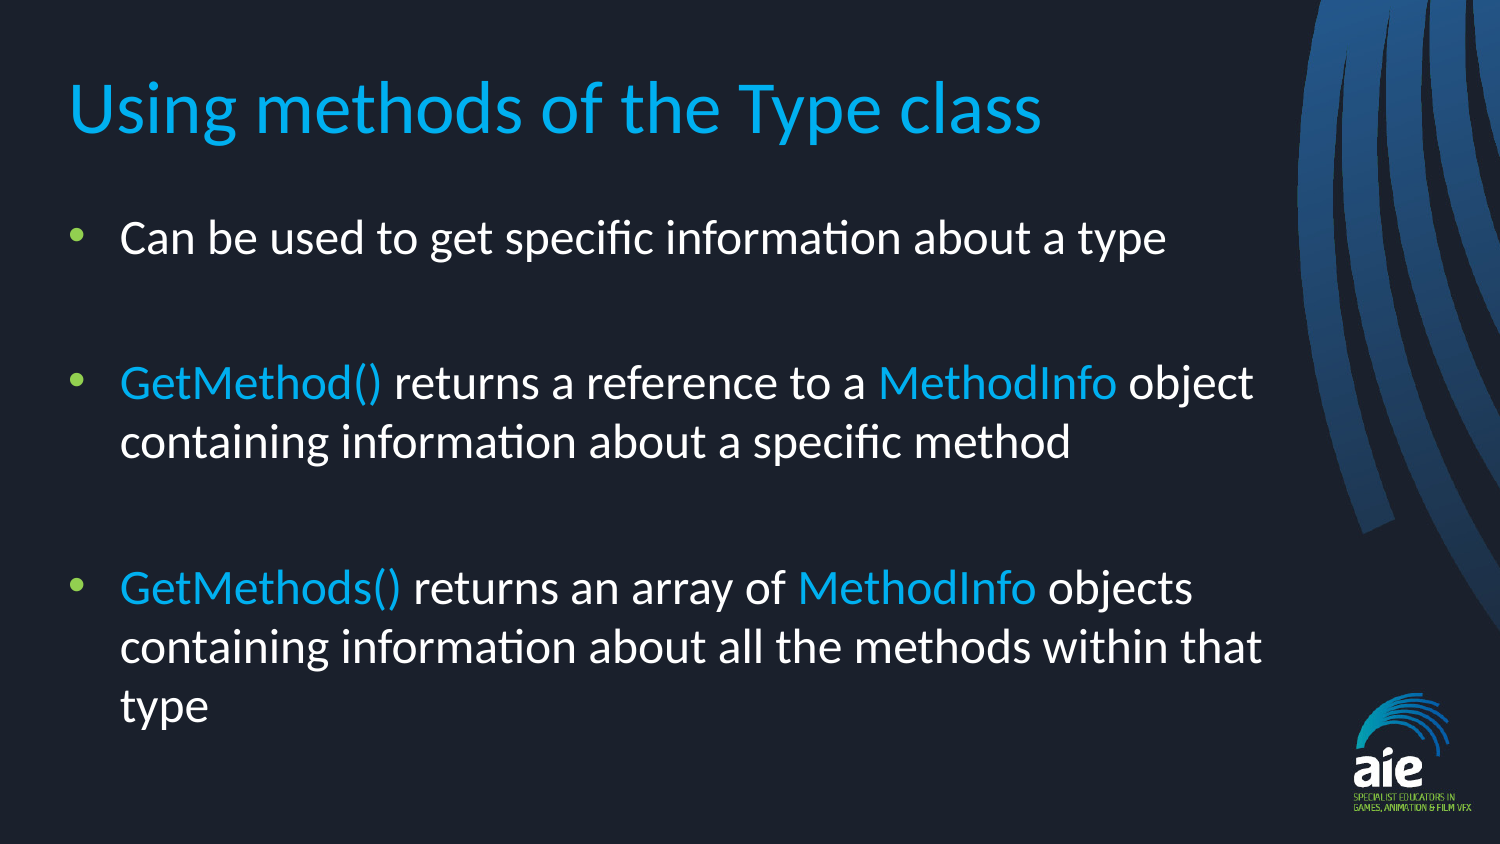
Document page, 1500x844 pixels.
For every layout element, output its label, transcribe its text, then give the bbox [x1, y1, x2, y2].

picture [0, 0, 1500, 844]
list Can be used to get specific information about a type GetMethod() returns a reference to a MethodInfo object containing information about a specific method GetMethods() returns an array of MethodInfo objects containing information about all the methods within that type [53, 197, 1329, 753]
title Using methods of the Type class [53, 33, 1425, 175]
